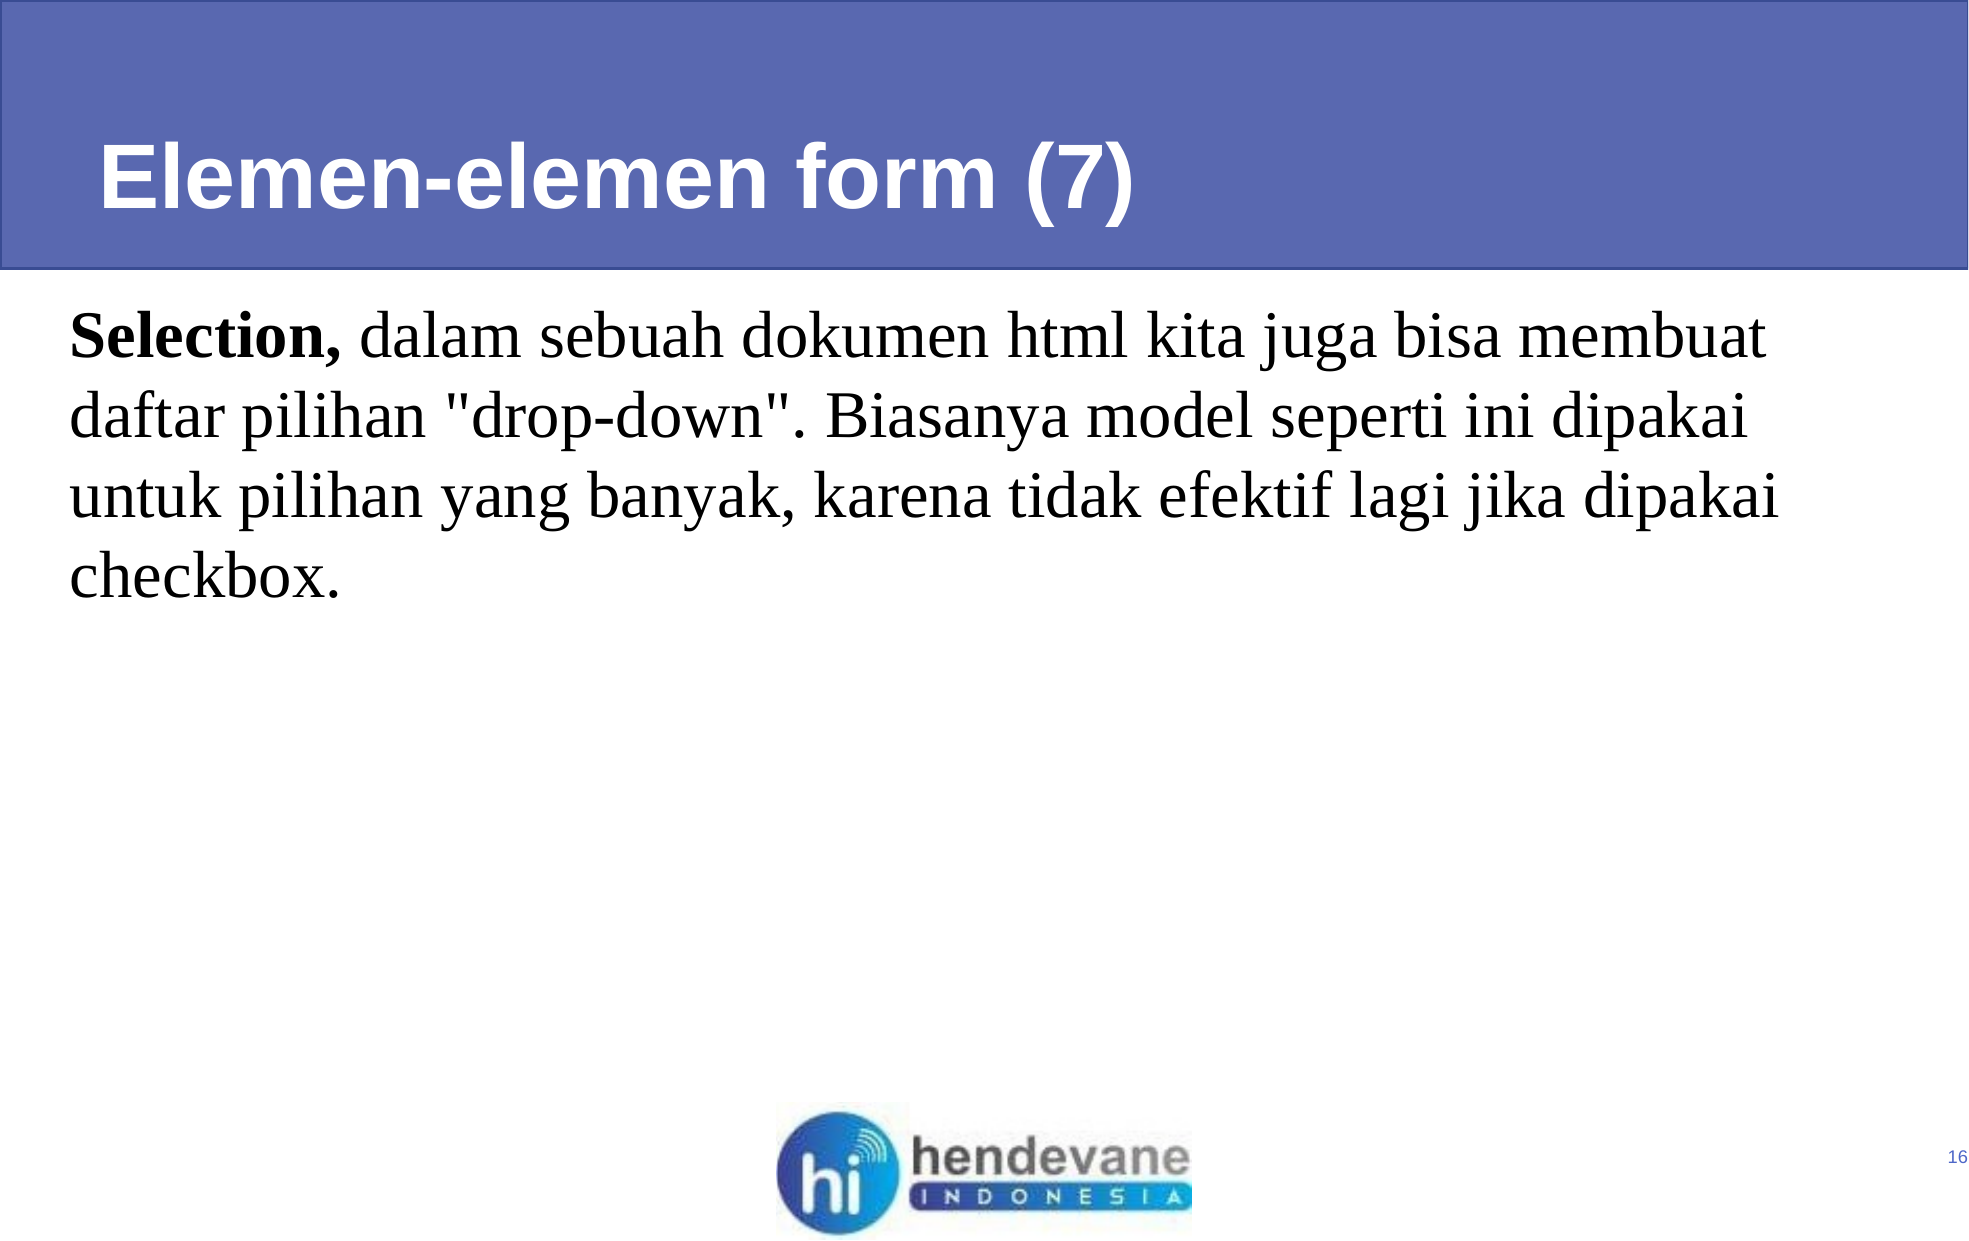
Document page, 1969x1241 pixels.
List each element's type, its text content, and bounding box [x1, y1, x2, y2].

text_box Elemen-elemen form (7) [98, 19, 1870, 227]
slide_number 16 [1850, 1145, 1969, 1241]
picture [776, 1102, 1192, 1240]
text_box Selection, dalam sebuah dokumen html kita juga bisa membuat daftar pilihan "drop-down". Biasanya model seperti ini dipakai untuk pilihan yang banyak, karena tidak efektif lagi jika dipakai checkbox. [69, 291, 1870, 1056]
